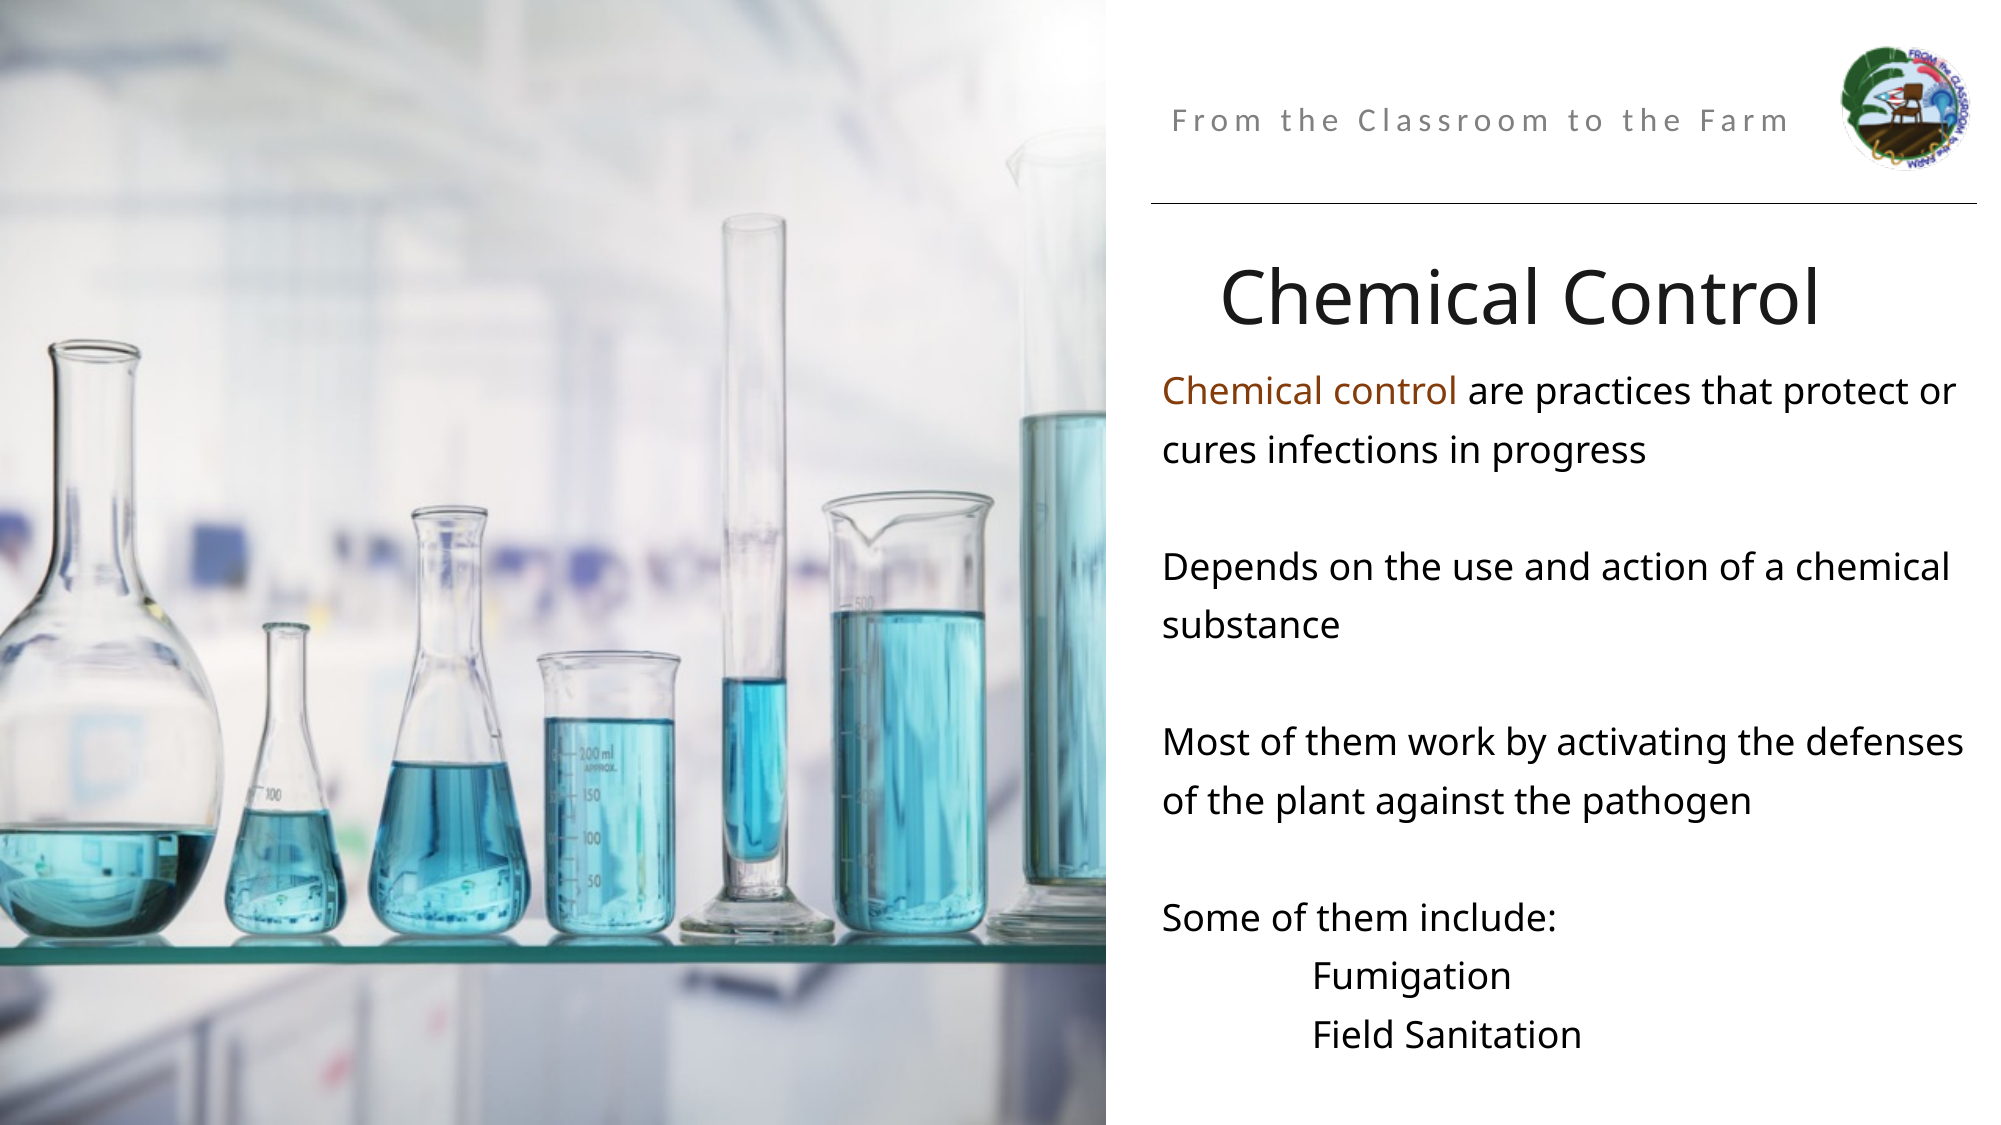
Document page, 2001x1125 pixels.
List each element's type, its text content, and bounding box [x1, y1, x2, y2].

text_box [1150, 31, 2000, 338]
text_box Chemical control are practices that protect or cures infections in progress Depends on the use and action of a chemical substance Most of them work by activating the defenses of the plant against the pathogen Some of them include: Fumigation Field Sanitation [1106, 346, 2000, 1063]
picture [0, 0, 1106, 1125]
